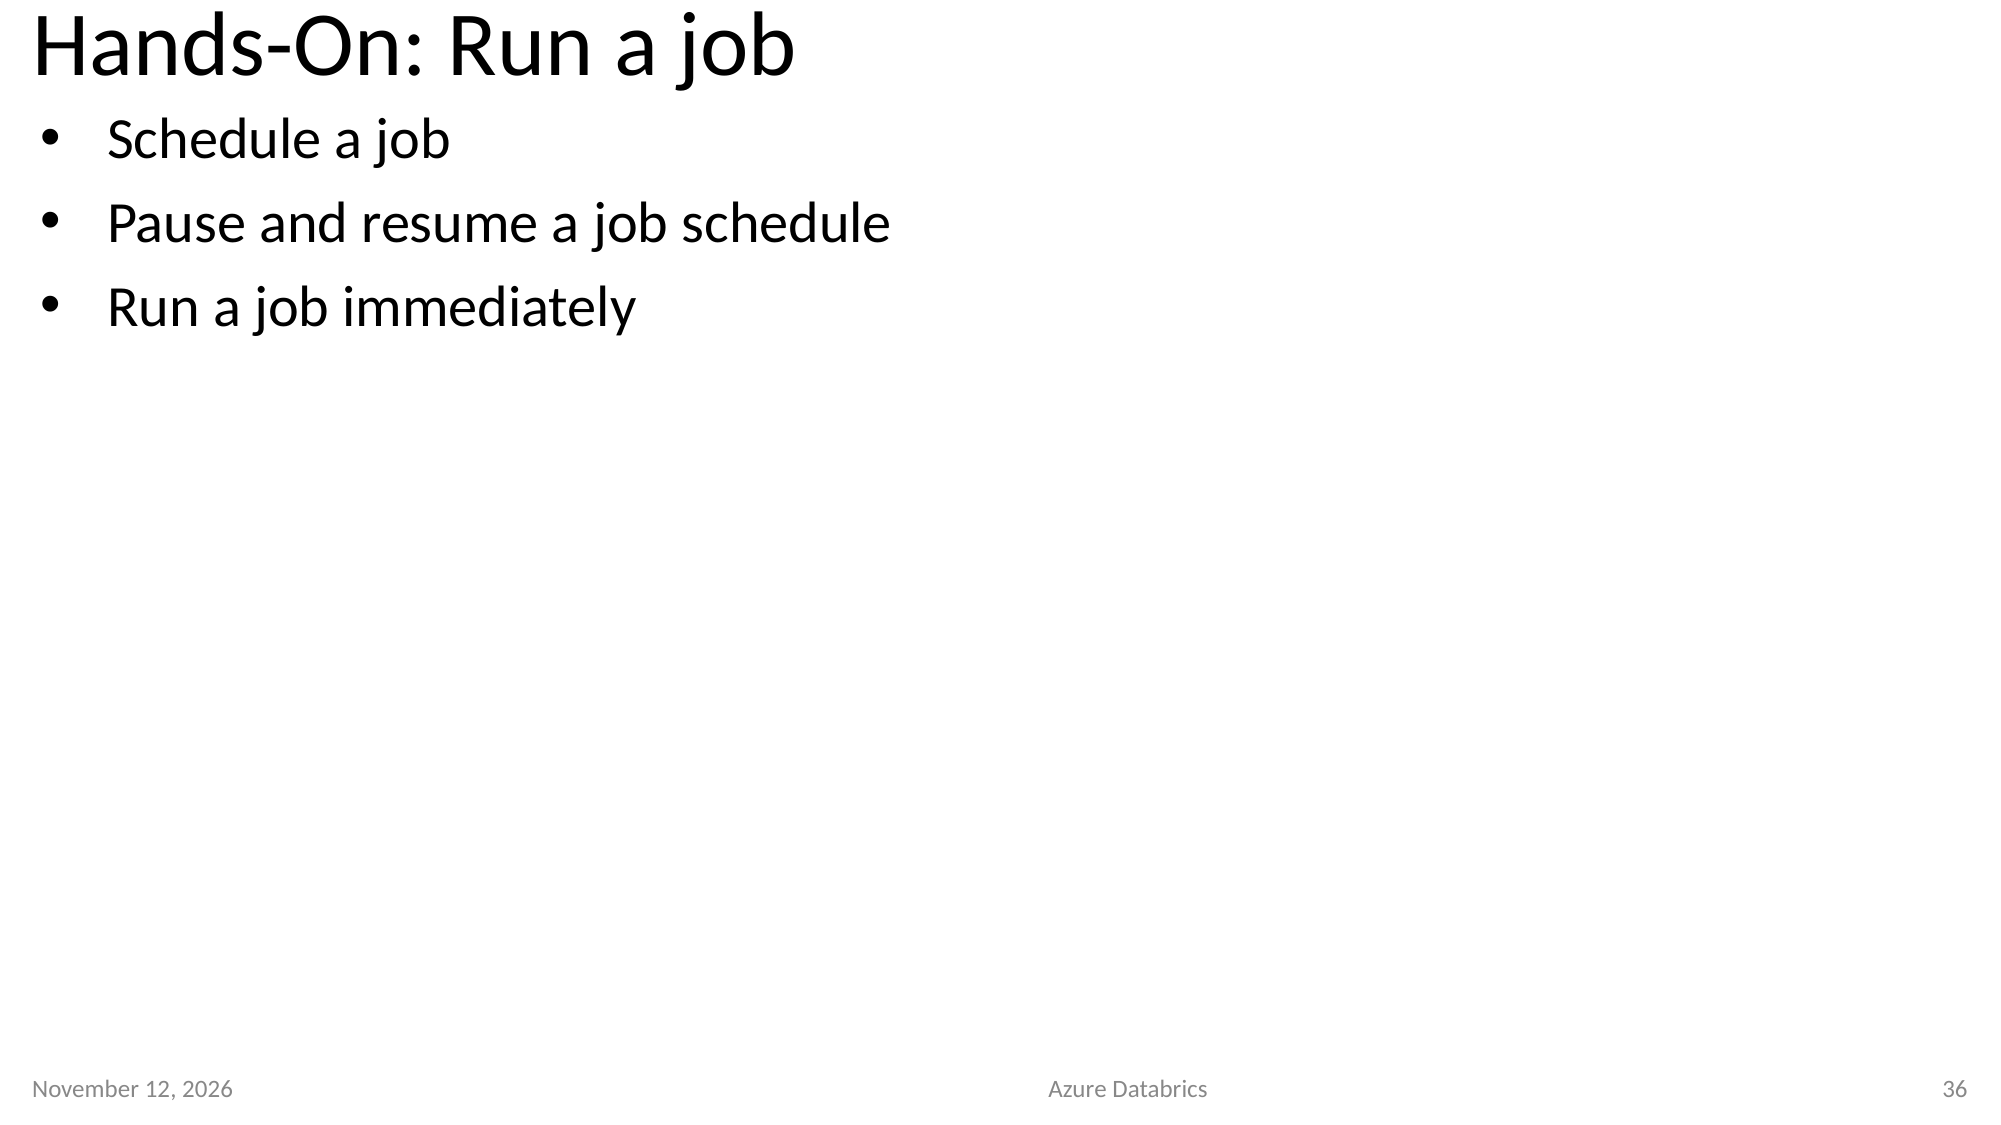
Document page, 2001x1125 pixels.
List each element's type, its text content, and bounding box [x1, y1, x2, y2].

slide_number 36 [1877, 1057, 1983, 1117]
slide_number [17, 1057, 426, 1117]
list Schedule a job Pause and resume a job schedule Run a job immediately [17, 100, 1983, 1042]
title Hands-On: Run a job [17, 4, 1983, 87]
footer Azure Databrics [454, 1057, 1803, 1117]
